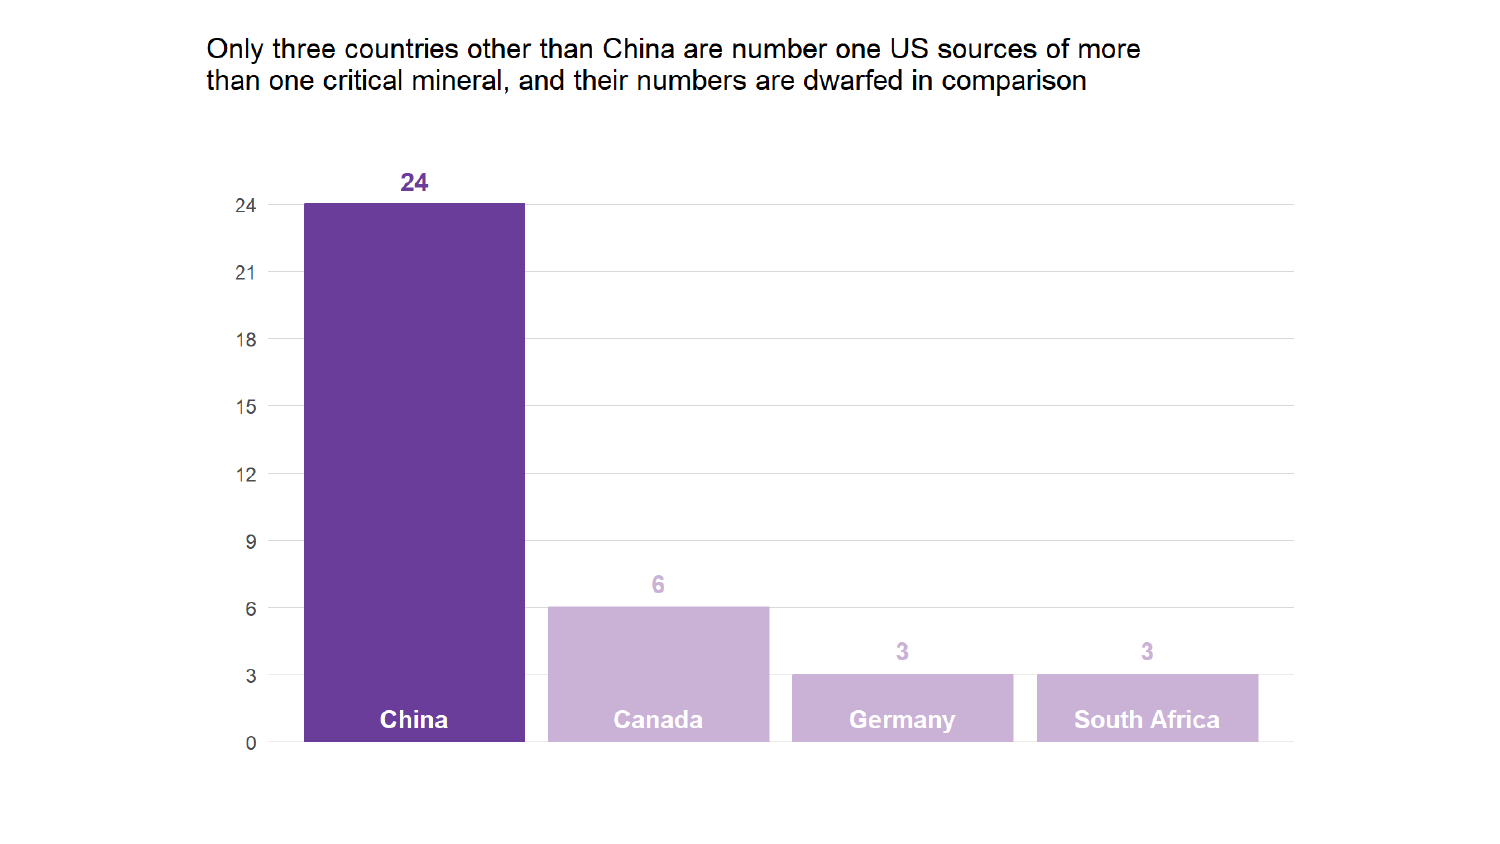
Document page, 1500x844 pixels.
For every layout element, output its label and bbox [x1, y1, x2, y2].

picture [194, 24, 1306, 819]
